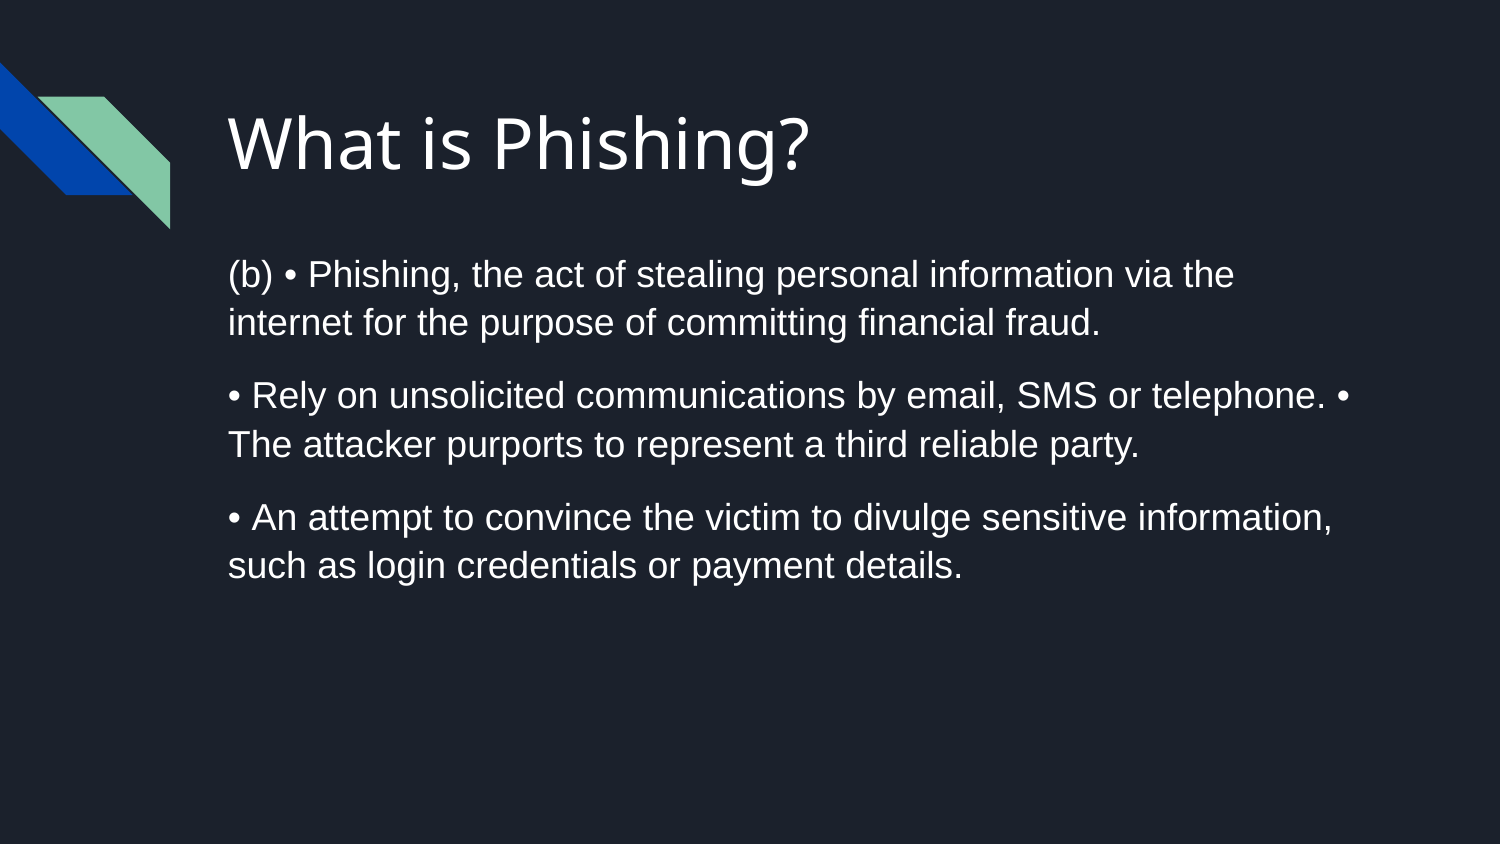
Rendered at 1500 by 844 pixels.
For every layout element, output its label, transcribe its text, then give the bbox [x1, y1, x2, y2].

list (b) • Phishing, the act of stealing personal information via the internet for the purpose of committing financial fraud. • Rely on unsolicited communications by email, SMS or telephone. • The attacker purports to represent a third reliable party. • An attempt to convince the victim to divulge sensitive information, such as login credentials or payment details. [212, 232, 1368, 735]
title What is Phishing? [212, 64, 1368, 215]
